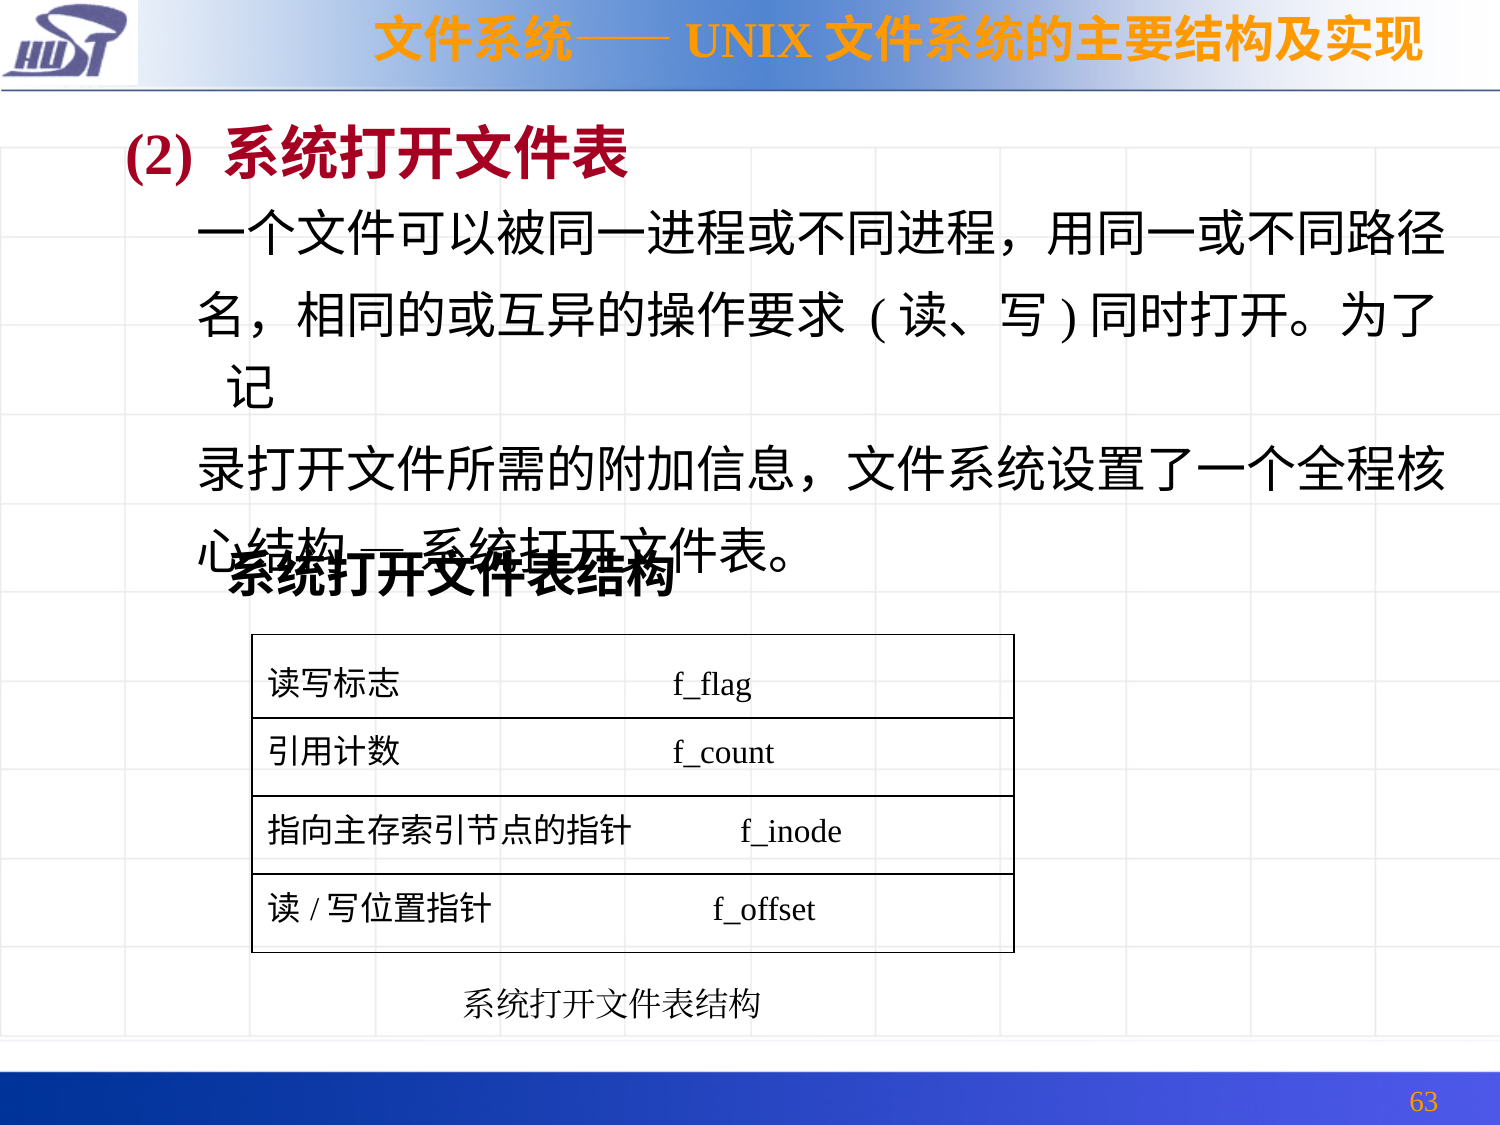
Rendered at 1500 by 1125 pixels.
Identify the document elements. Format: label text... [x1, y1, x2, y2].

text_box 系统打开文件表结构 [136, 588, 1123, 611]
table_cell 读/写位置指针 f_offset [253, 875, 1013, 952]
text_box 系统打开文件表结构 [447, 975, 842, 1031]
table_header 读写标志 f_flag [253, 635, 1013, 717]
picture [0, 0, 1500, 1125]
text_box 一个文件可以被同一进程或不同进程，用同一或不同路径 名，相同的或互异的操作要求 (读、写)同时打开。为了记 录打开文件所需的附加信息，文件系统设置了一个全程核 心结构 — 系统打开文件表。 [60, 182, 1500, 588]
table_cell 指向主存索引节点的指针 f_inode [253, 797, 1013, 873]
table_cell 引用计数 f_count [253, 719, 1013, 795]
text_box (2) 系统打开文件表 [110, 95, 983, 182]
text_box 63 [1393, 1067, 1455, 1125]
text_box 文件系统——UNIX文件系统的主要结构及实现 [62, 6, 1440, 76]
